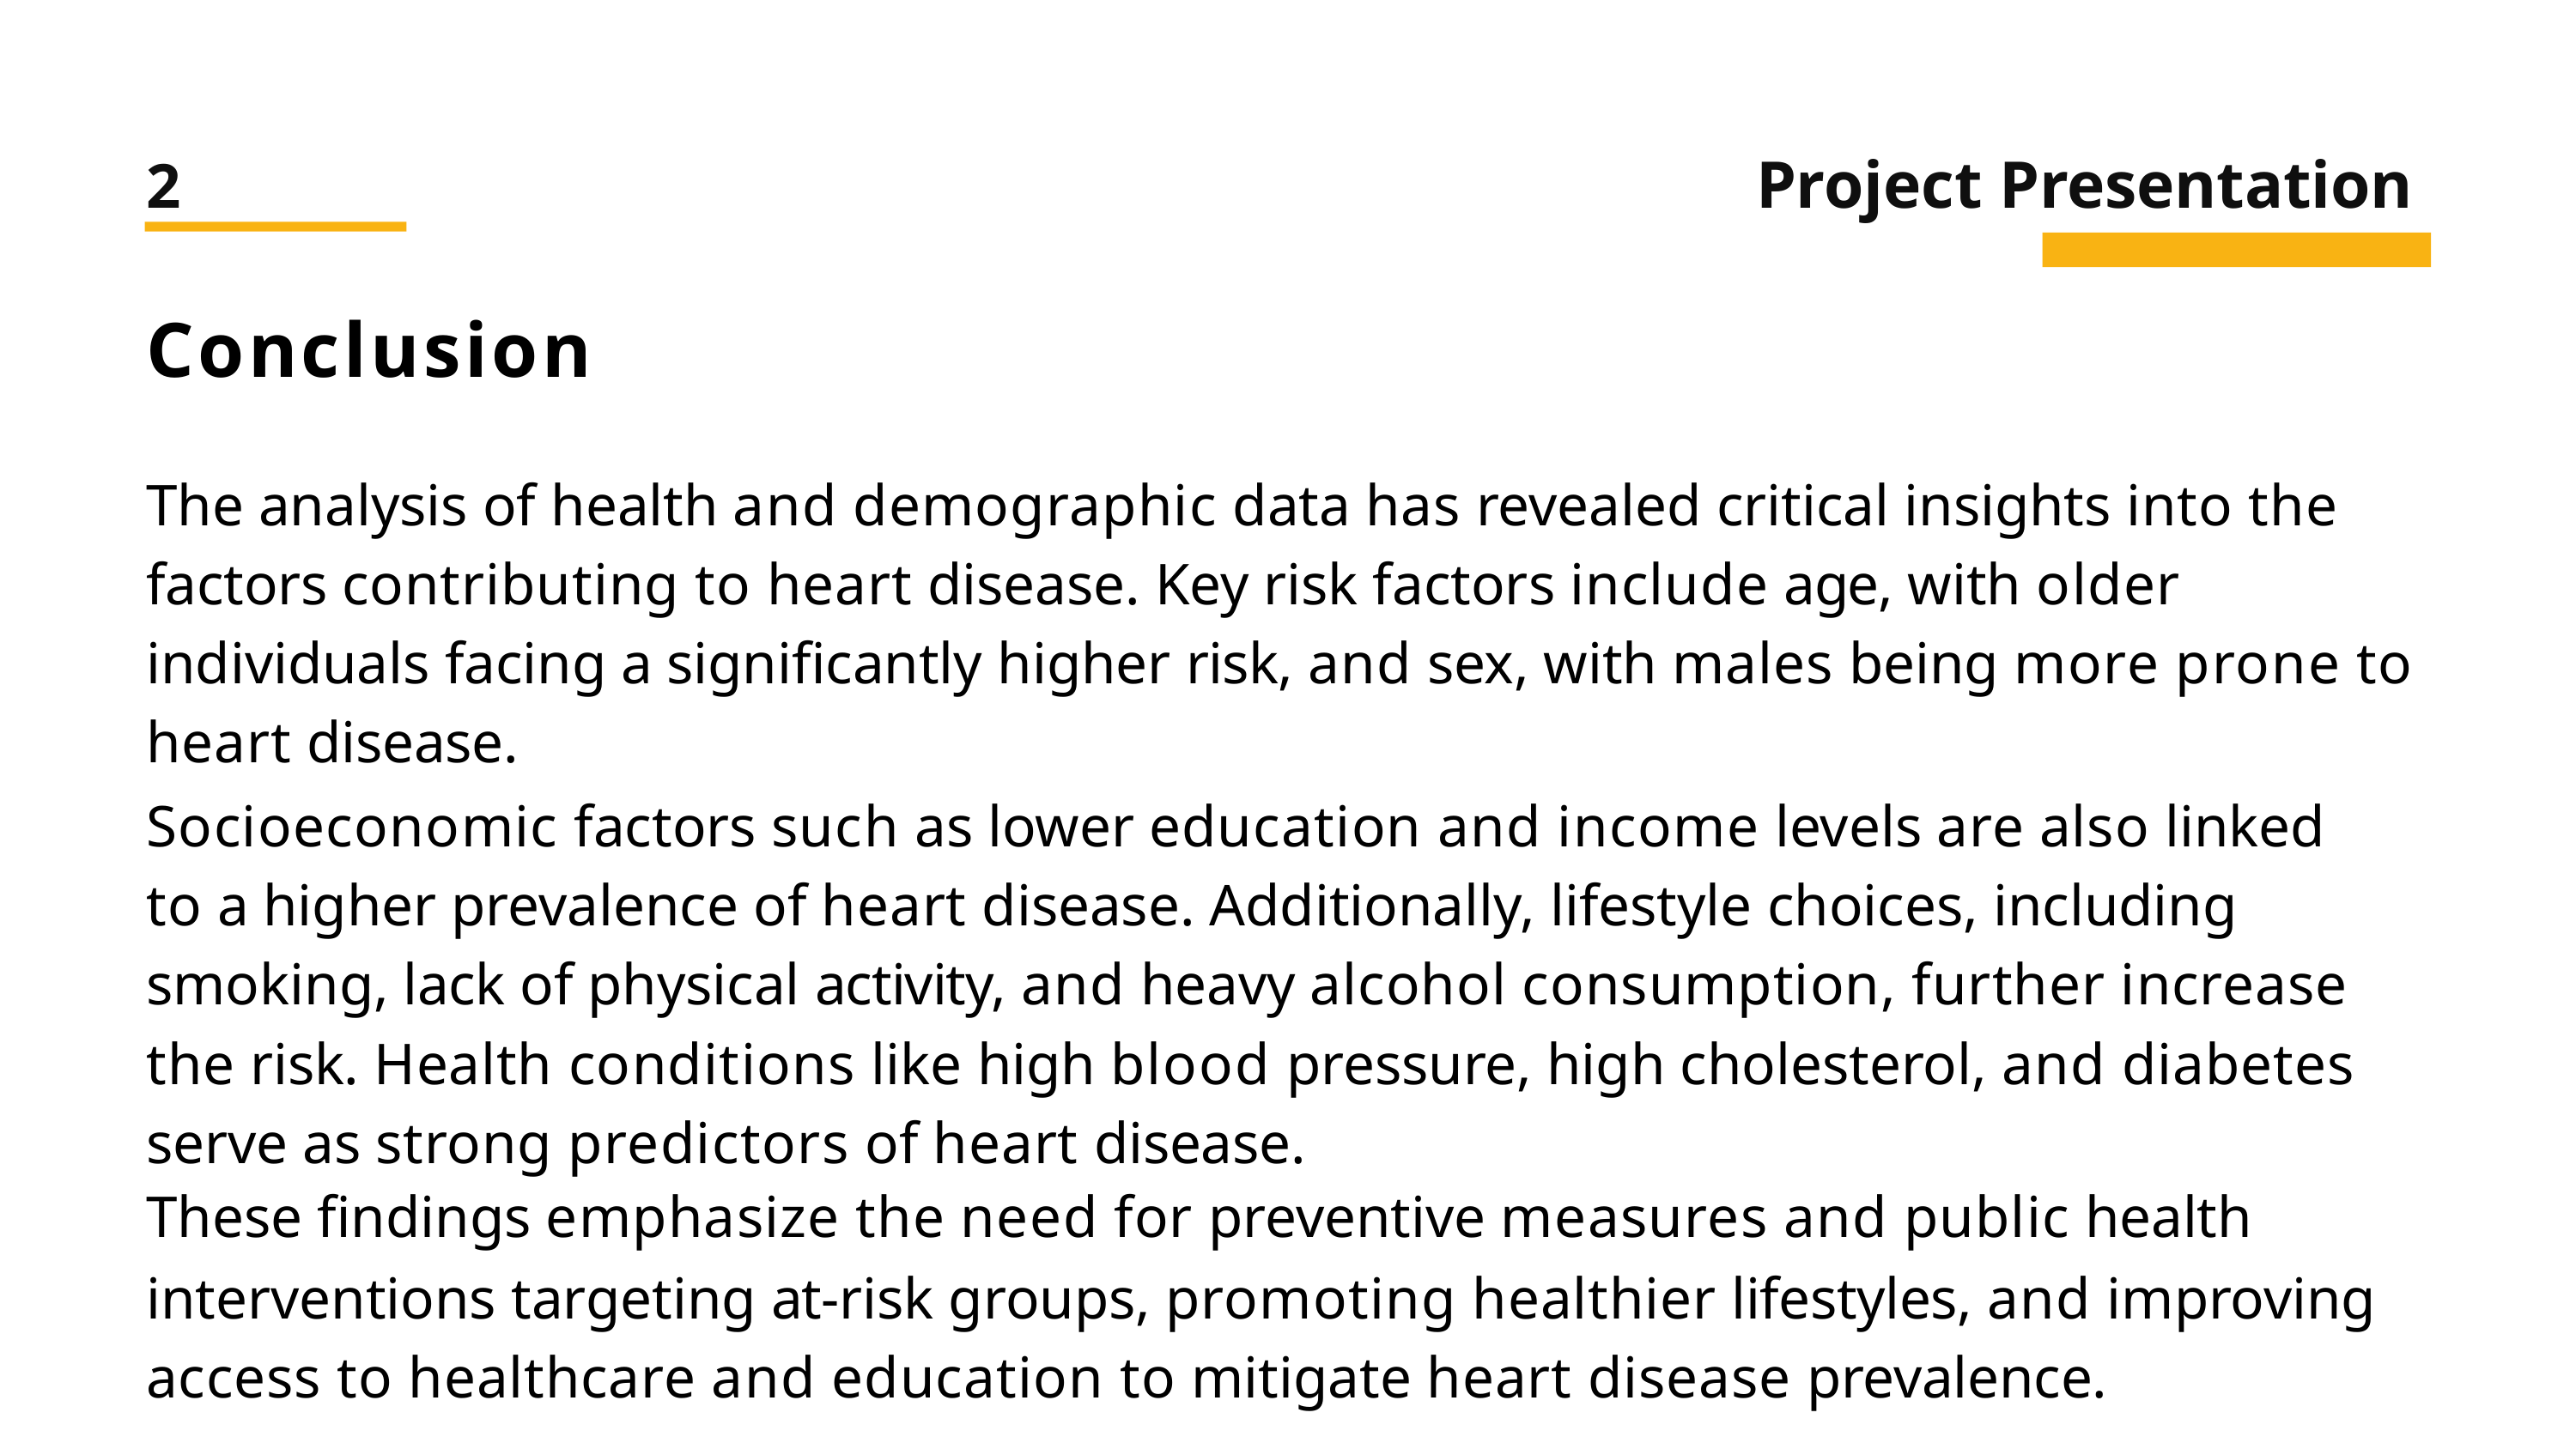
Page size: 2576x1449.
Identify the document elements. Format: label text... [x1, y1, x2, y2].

text_box 2 [144, 145, 185, 221]
title Project Presentation [1754, 142, 2433, 386]
text_box Conclusion The analysis of health and demographic data has revealed critical insights into the factors contributing to heart disease. Key risk factors include age, with older individuals facing a significantly higher risk, and sex, with males being more prone to heart disease. Socioeconomic factors such as lower education and income levels are also linked to a higher prevalence of heart disease. Additionally, lifestyle choices, including smoking, lack of physical activity, and heavy alcohol consumption, further increase the risk. Health conditions like high blood pressure, high cholesterol, and diabetes serve as strong predictors of heart disease. These findings emphasize the need for preventive measures and public health interventions targeting at-risk groups, promoting healthier lifestyles, and improving access to healthcare and education to mitigate heart disease prevalence. [144, 300, 2432, 1410]
